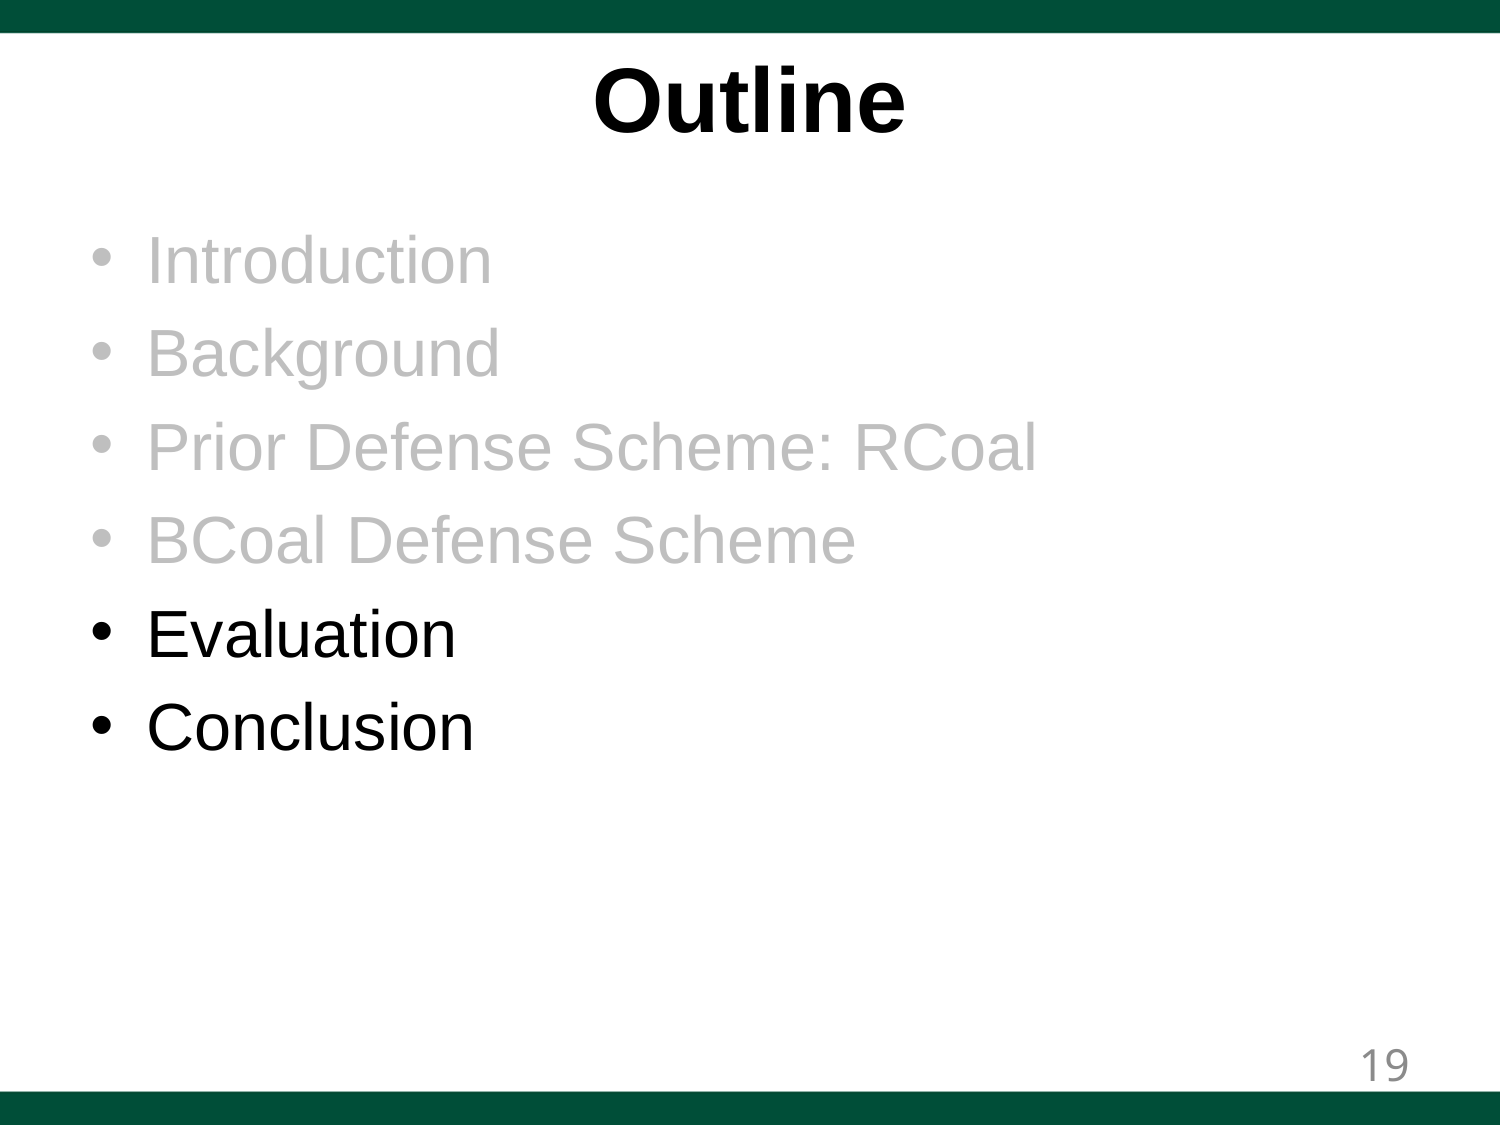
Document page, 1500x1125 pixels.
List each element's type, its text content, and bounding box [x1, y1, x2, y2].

slide_number 19 [1074, 1033, 1425, 1094]
title Outline [75, 1, 1425, 190]
picture [0, 0, 1500, 1125]
list Introduction Background Prior Defense Scheme: RCoal BCoal Defense Scheme Evaluation Conclusion [75, 209, 1425, 1005]
